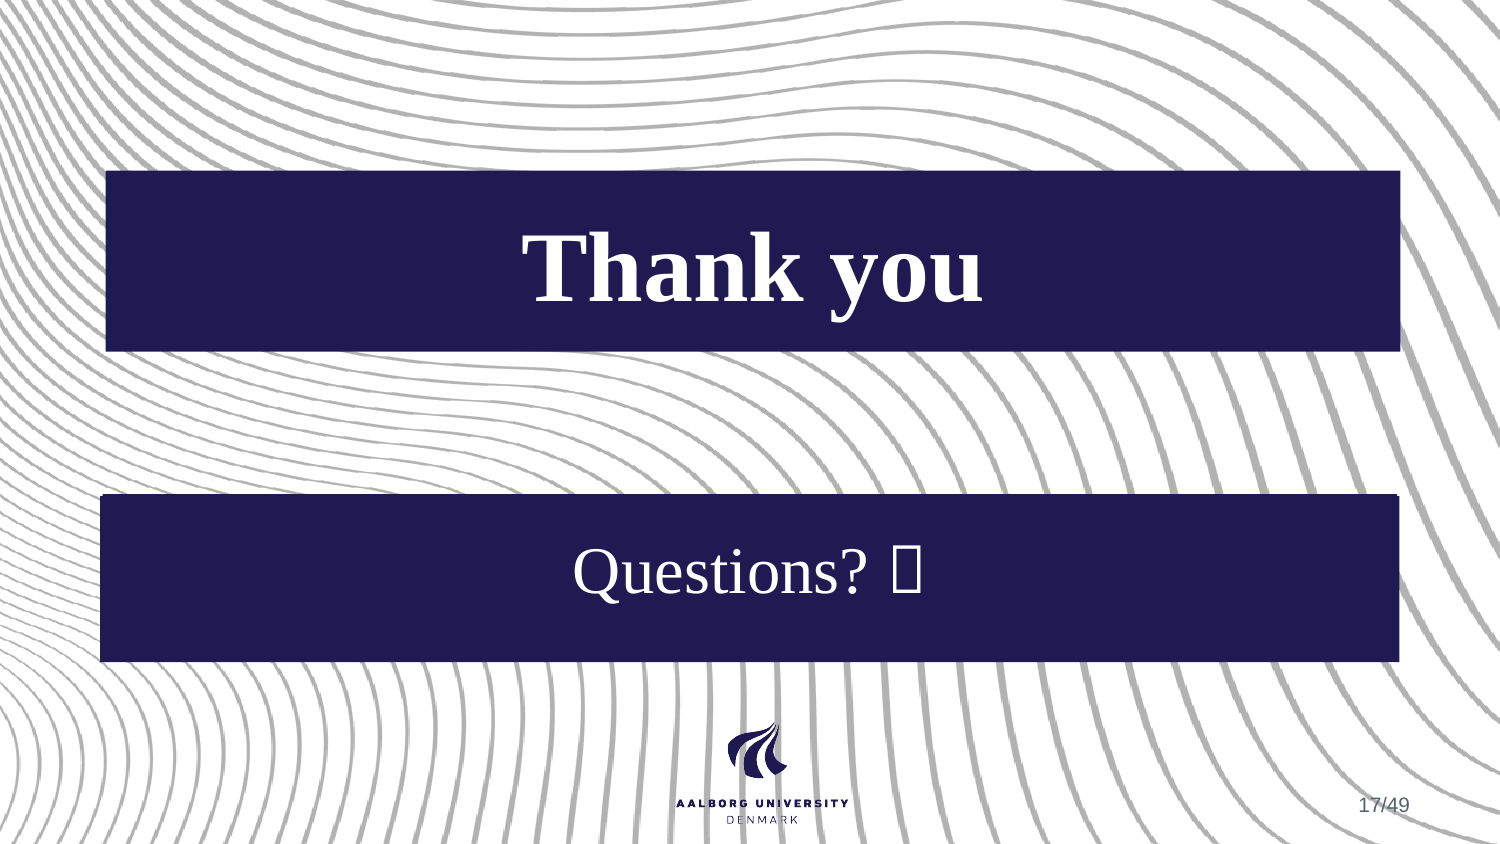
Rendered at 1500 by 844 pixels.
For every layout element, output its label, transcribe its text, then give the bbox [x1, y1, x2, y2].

subtitle Questions?  [102, 494, 1398, 640]
picture [0, 0, 1500, 844]
slide_number 17/49 [1074, 782, 1425, 827]
title Thank you [105, 170, 1401, 352]
